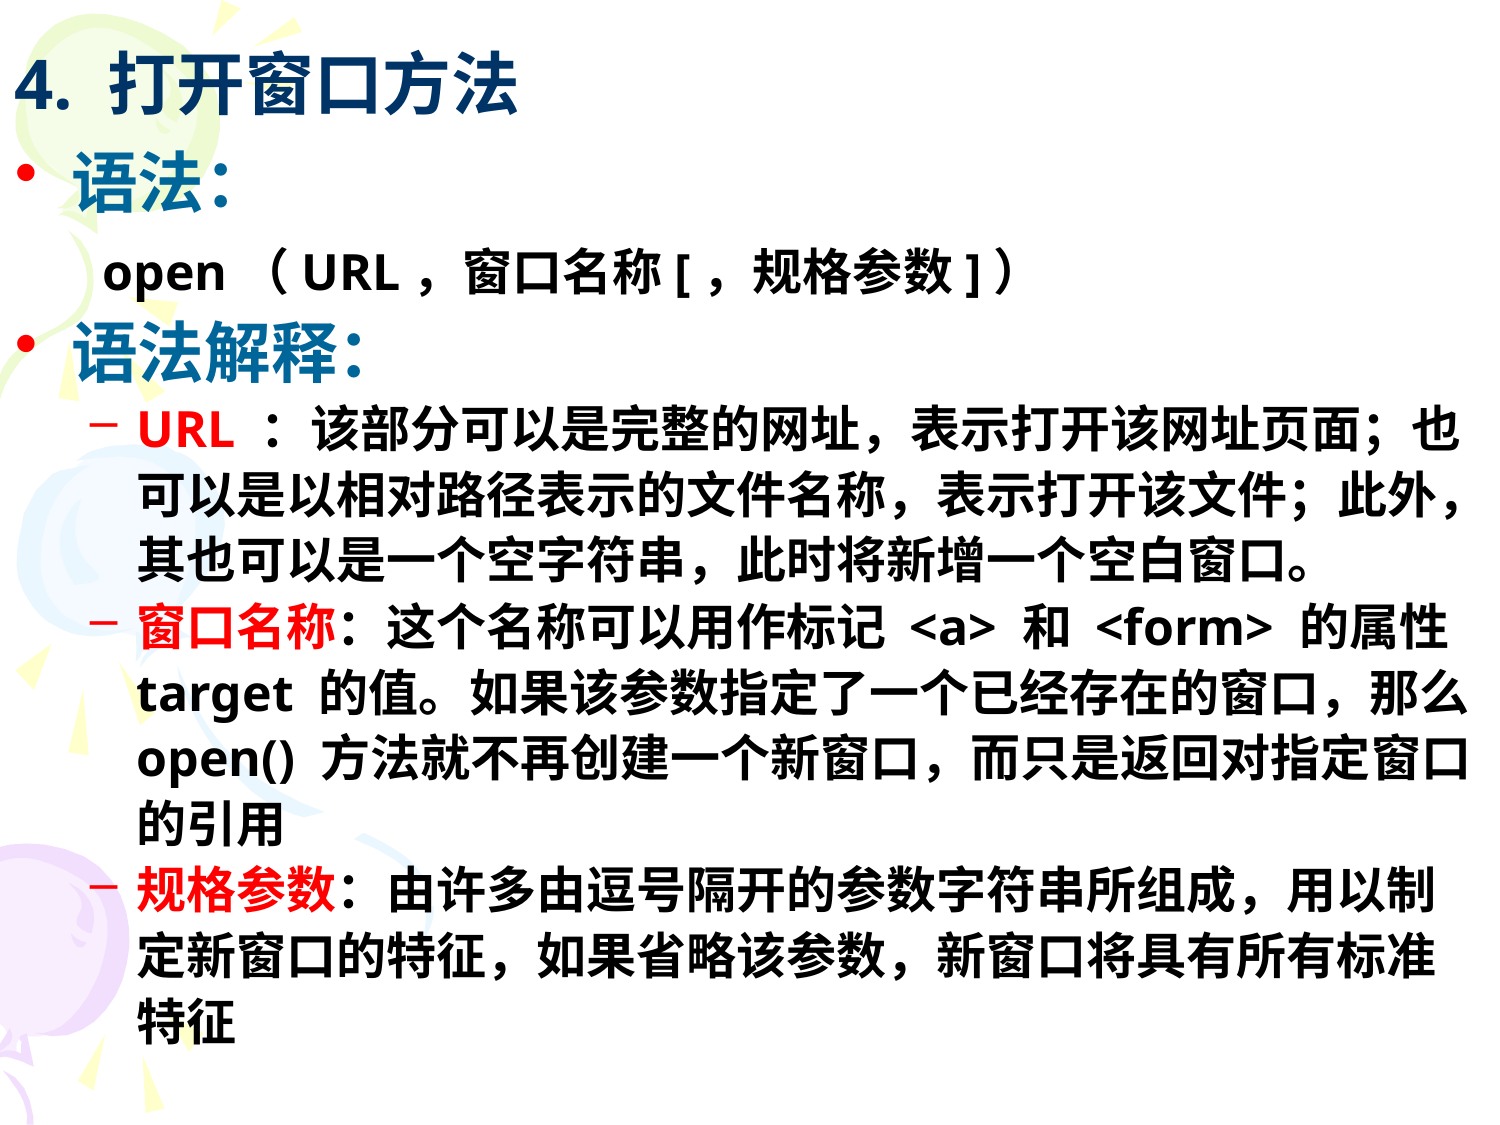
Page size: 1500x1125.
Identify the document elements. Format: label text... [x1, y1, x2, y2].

list 语法： open（URL，窗口名称[，规格参数]） 语法解释： URL ：该部分可以是完整的网址，表示打开该网址页面；也可以是以相对路径表示的文件名称，表示打开该文件；此外，其也可以是一个空字符串，此时将新增一个空白窗口。 窗口名称：这个名称可以用作标记 <a> 和 <form> 的属性 target 的值。如果该参数指定了一个已经存在的窗口，那么 open() 方法就不再创建一个新窗口，而只是返回对指定窗口的引用 规格参数：由许多由逗号隔开的参数字符串所组成，用以制定新窗口的特征，如果省略该参数，新窗口将具有所有标准特征 [0, 125, 1500, 1125]
title 4. 打开窗口方法 [0, 30, 1500, 125]
